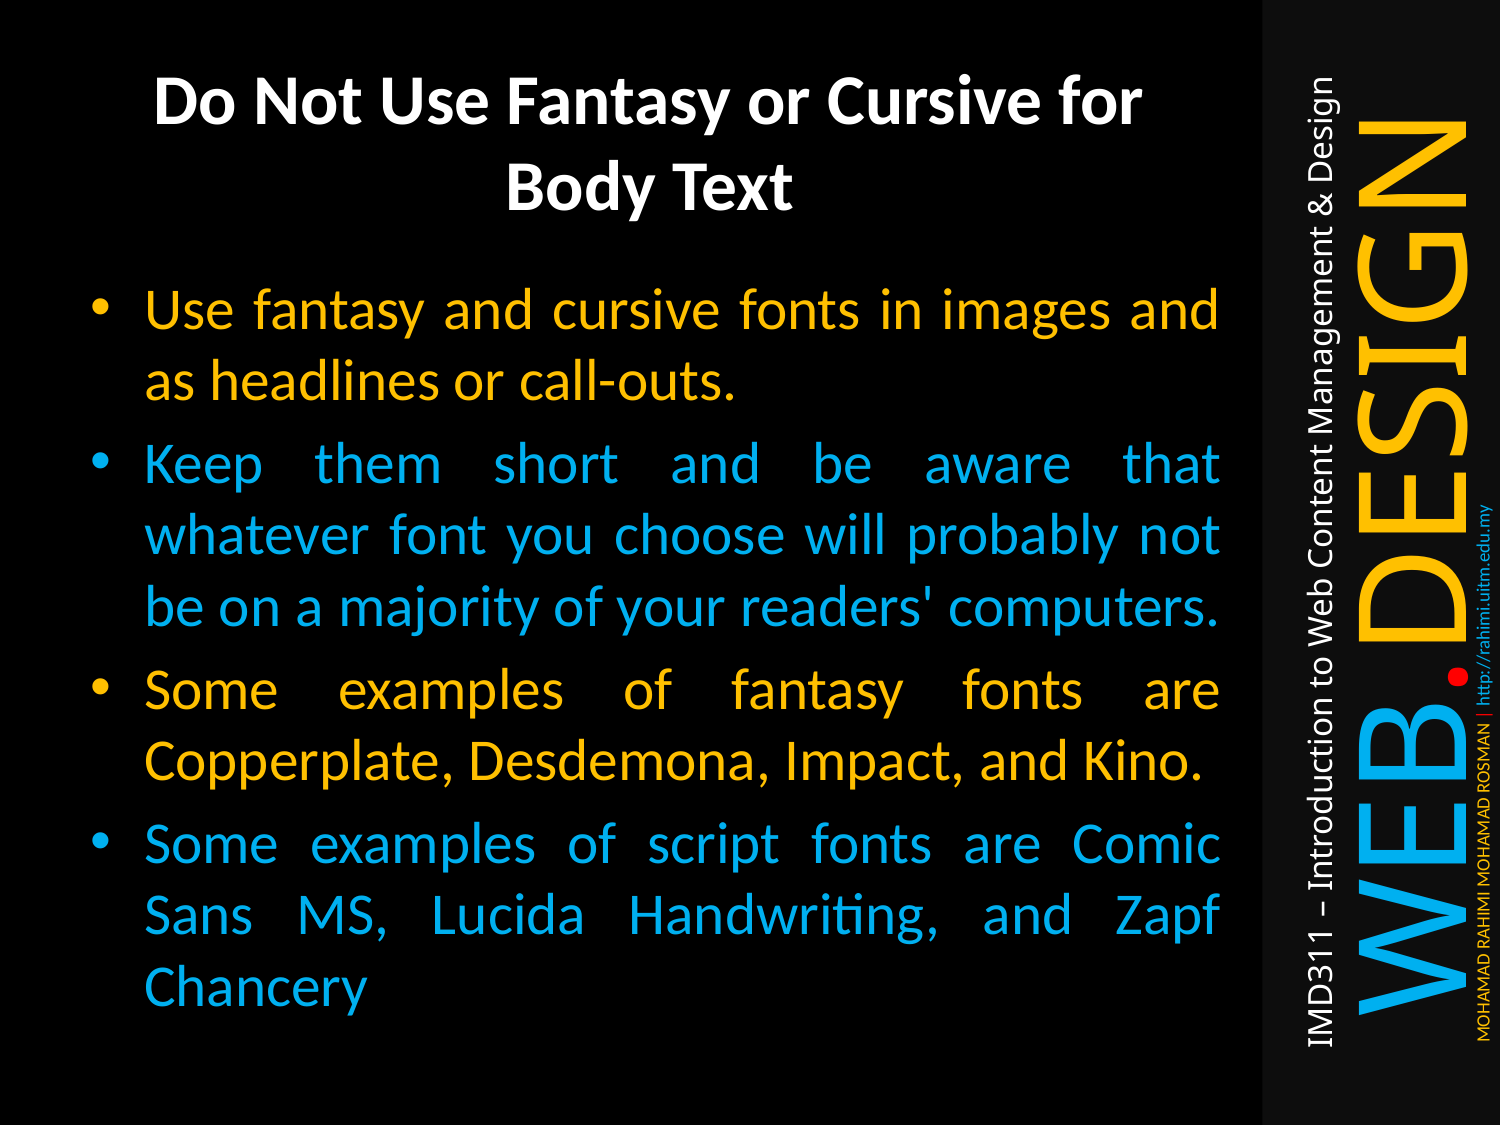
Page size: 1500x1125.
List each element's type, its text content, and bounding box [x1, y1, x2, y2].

list Use fantasy and cursive fonts in images and as headlines or call-outs. Keep them short and be aware that whatever font you choose will probably not be on a majority of your readers' computers. Some examples of fantasy fonts are Copperplate, Desdemona, Impact, and Kino. Some examples of script fonts are Comic Sans MS, Lucida Handwriting, and Zapf Chancery [75, 262, 1238, 1088]
title Do Not Use Fantasy or Cursive for Body Text [75, 45, 1225, 233]
